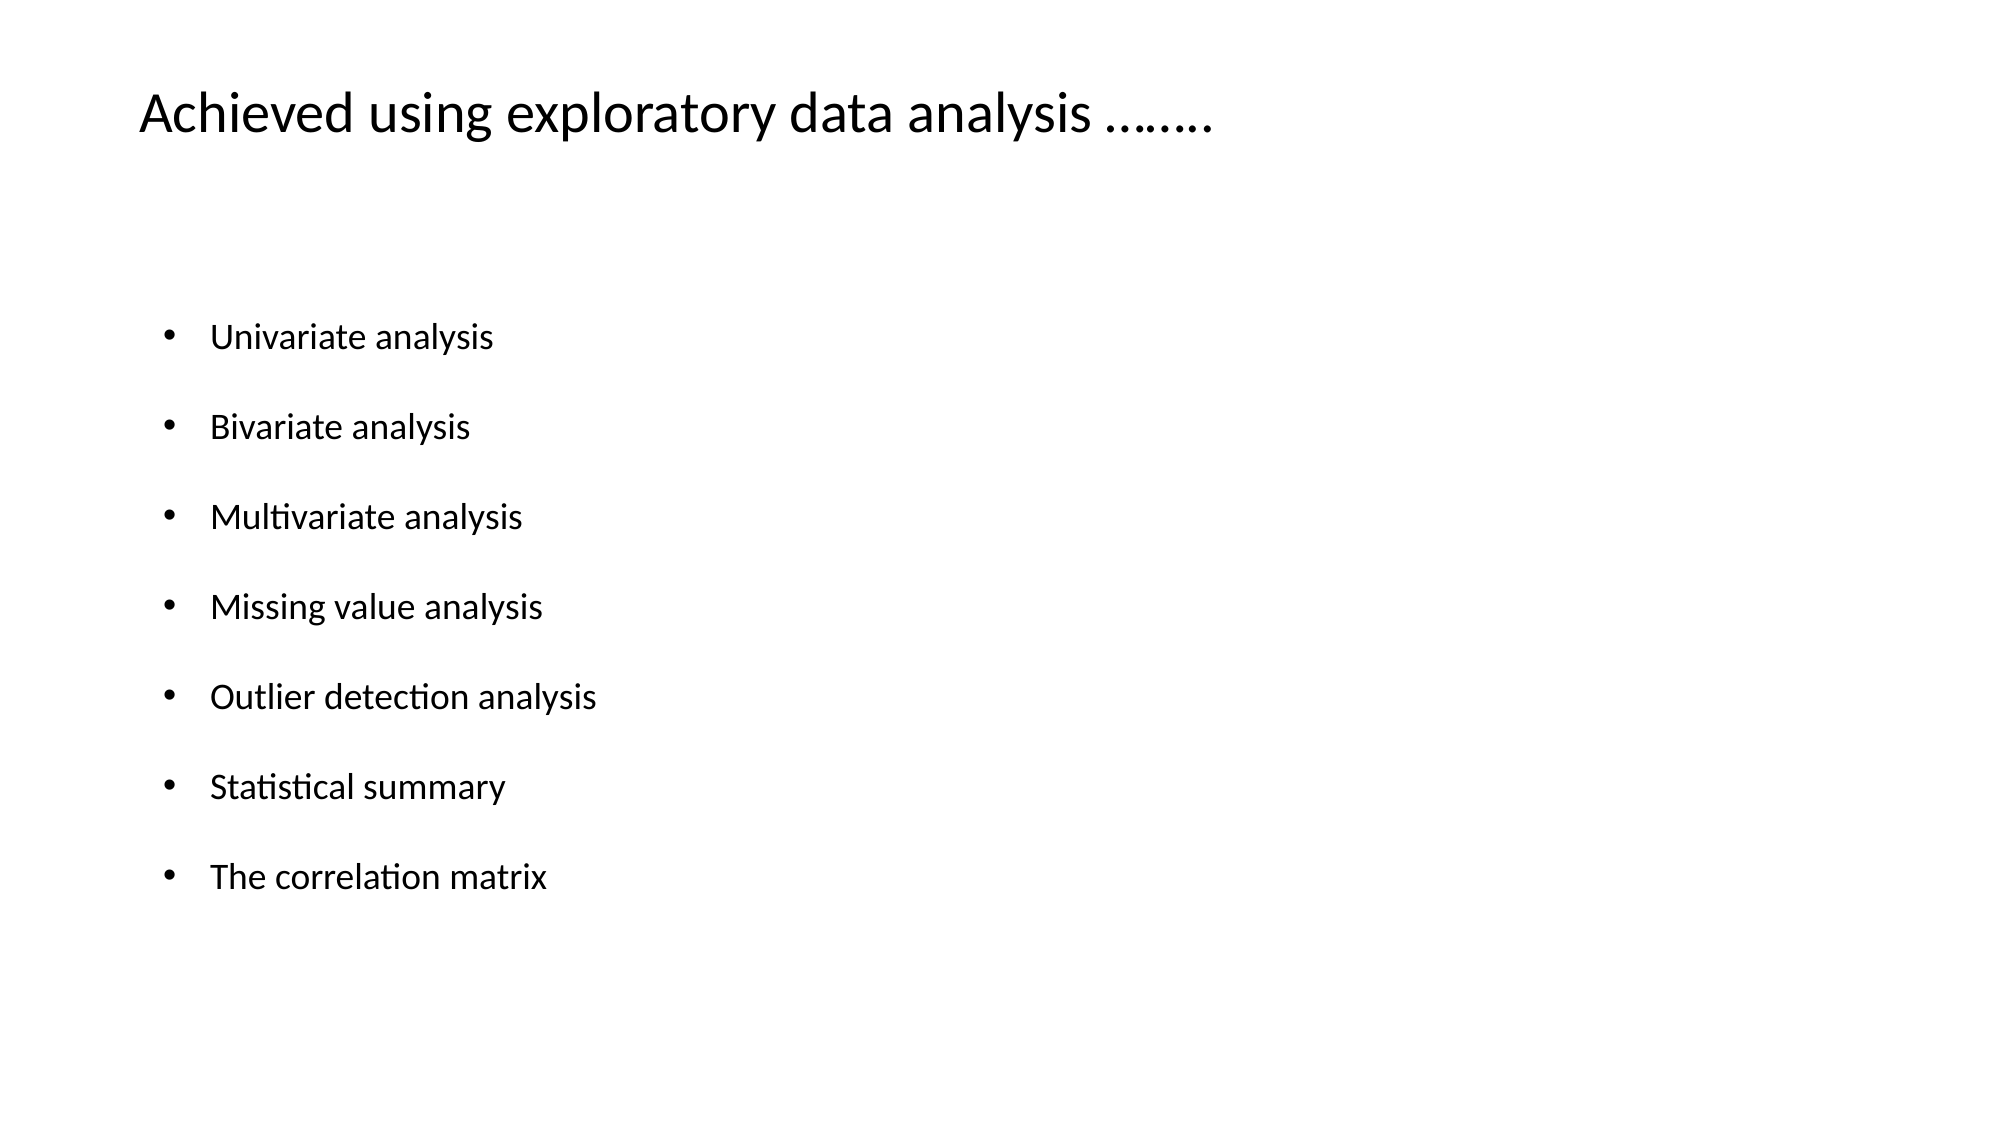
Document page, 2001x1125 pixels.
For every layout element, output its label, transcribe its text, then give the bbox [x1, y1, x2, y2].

text_box Univariate analysis Bivariate analysis Multivariate analysis Missing value analysis Outlier detection analysis Statistical summary The correlation matrix [148, 304, 1322, 905]
text_box Achieved using exploratory data analysis …….. [124, 66, 1876, 152]
